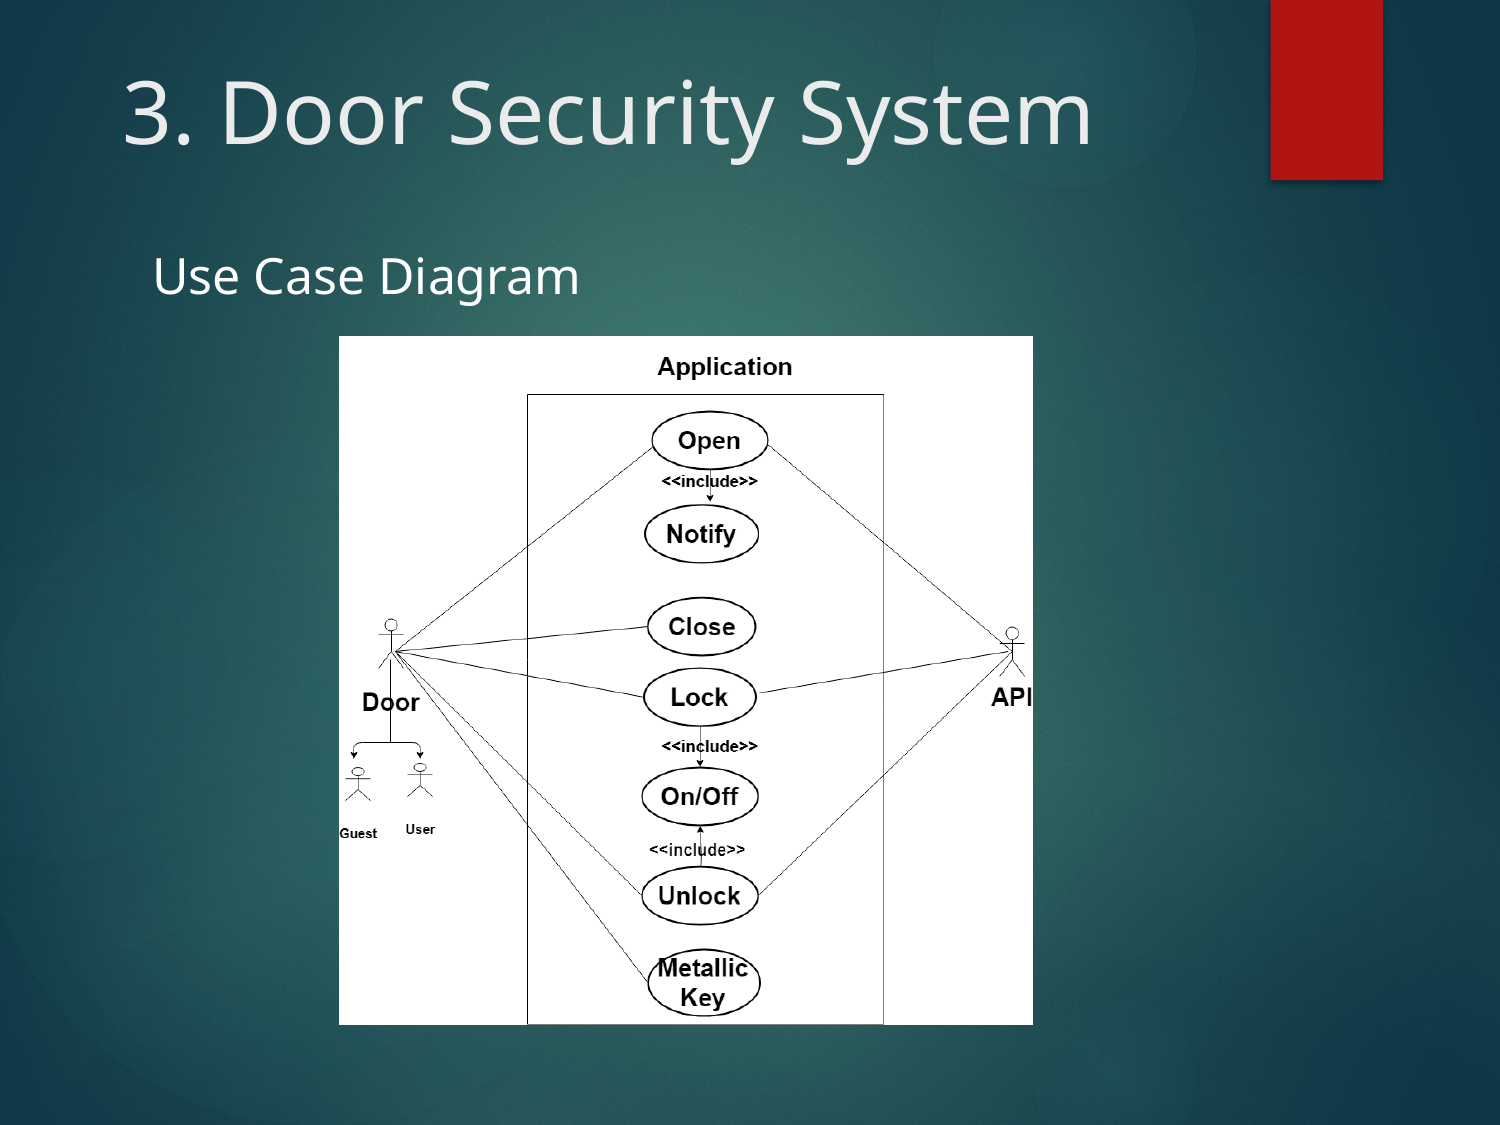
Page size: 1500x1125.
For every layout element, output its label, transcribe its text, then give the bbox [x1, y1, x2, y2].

text_box Use Case Diagram [137, 237, 918, 313]
text_box 3. Door Security System [107, 50, 1265, 175]
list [339, 336, 1034, 1026]
